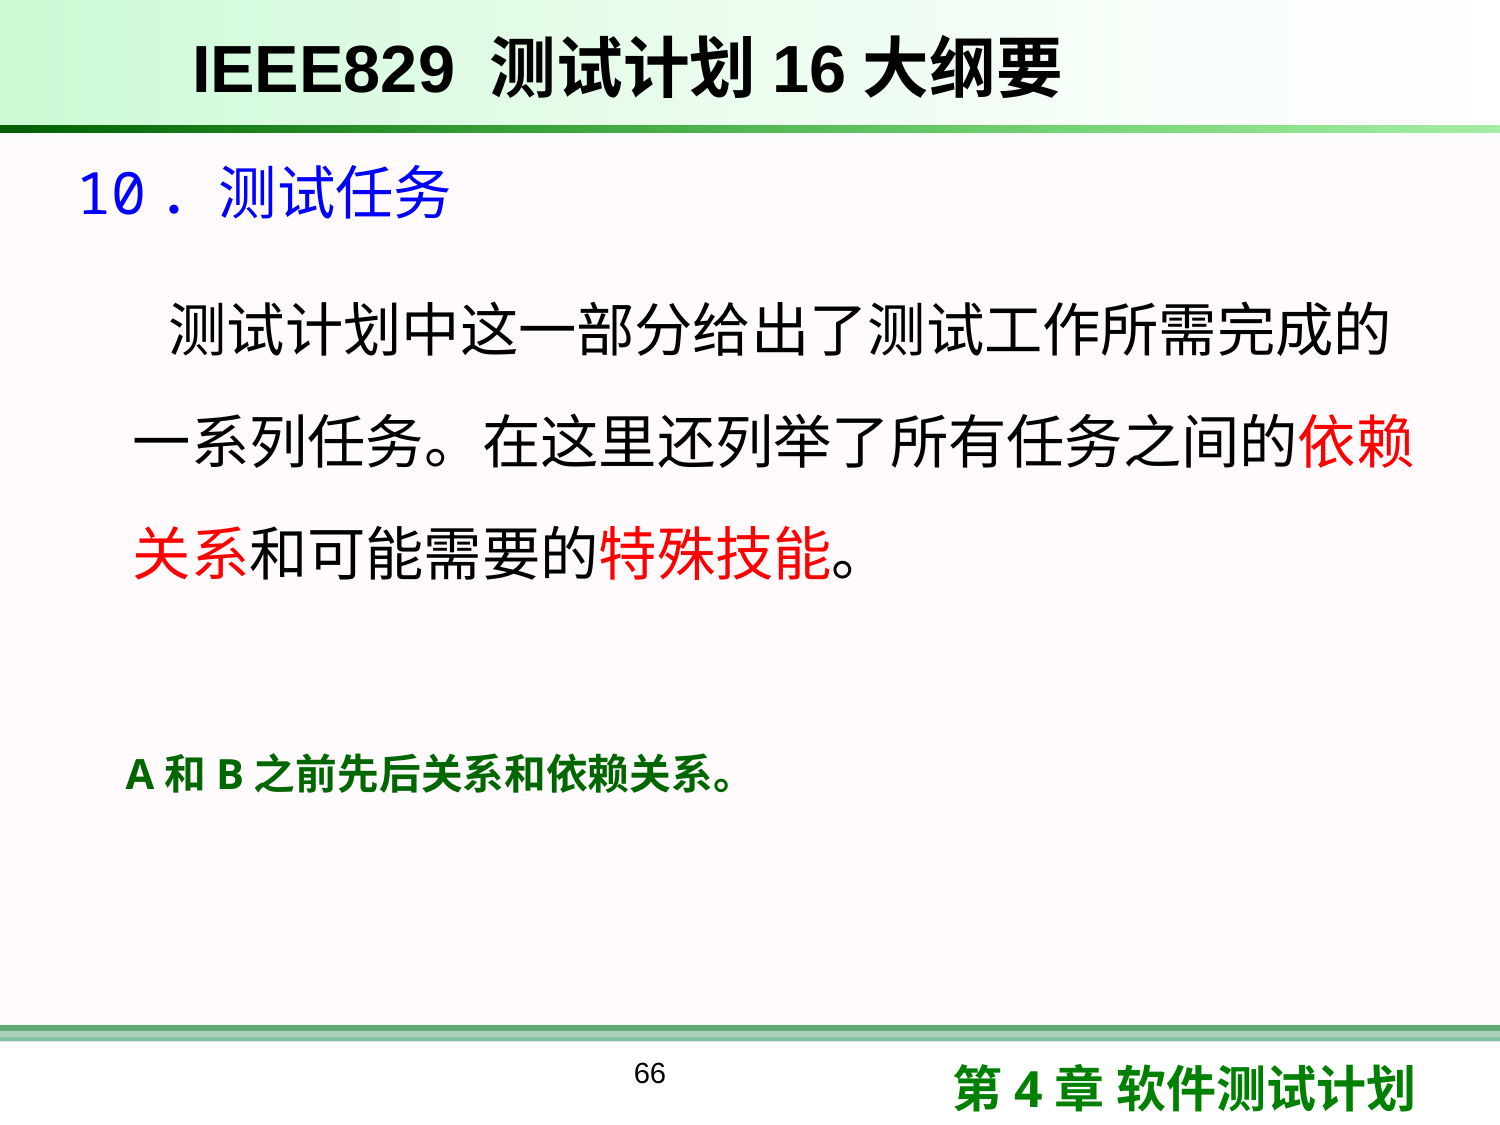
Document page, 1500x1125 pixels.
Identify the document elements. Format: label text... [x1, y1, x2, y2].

text_box A和B之前先后关系和依赖关系。 [110, 725, 770, 805]
title IEEE829 测试计划16大纲要 [176, 12, 1223, 119]
list 10．测试任务 测试计划中这一部分给出了测试工作所需完成的一系列任务。在这里还列举了所有任务之间的依赖关系和可能需要的特殊技能。 [58, 162, 1463, 1001]
footer 66 [412, 1046, 888, 1125]
